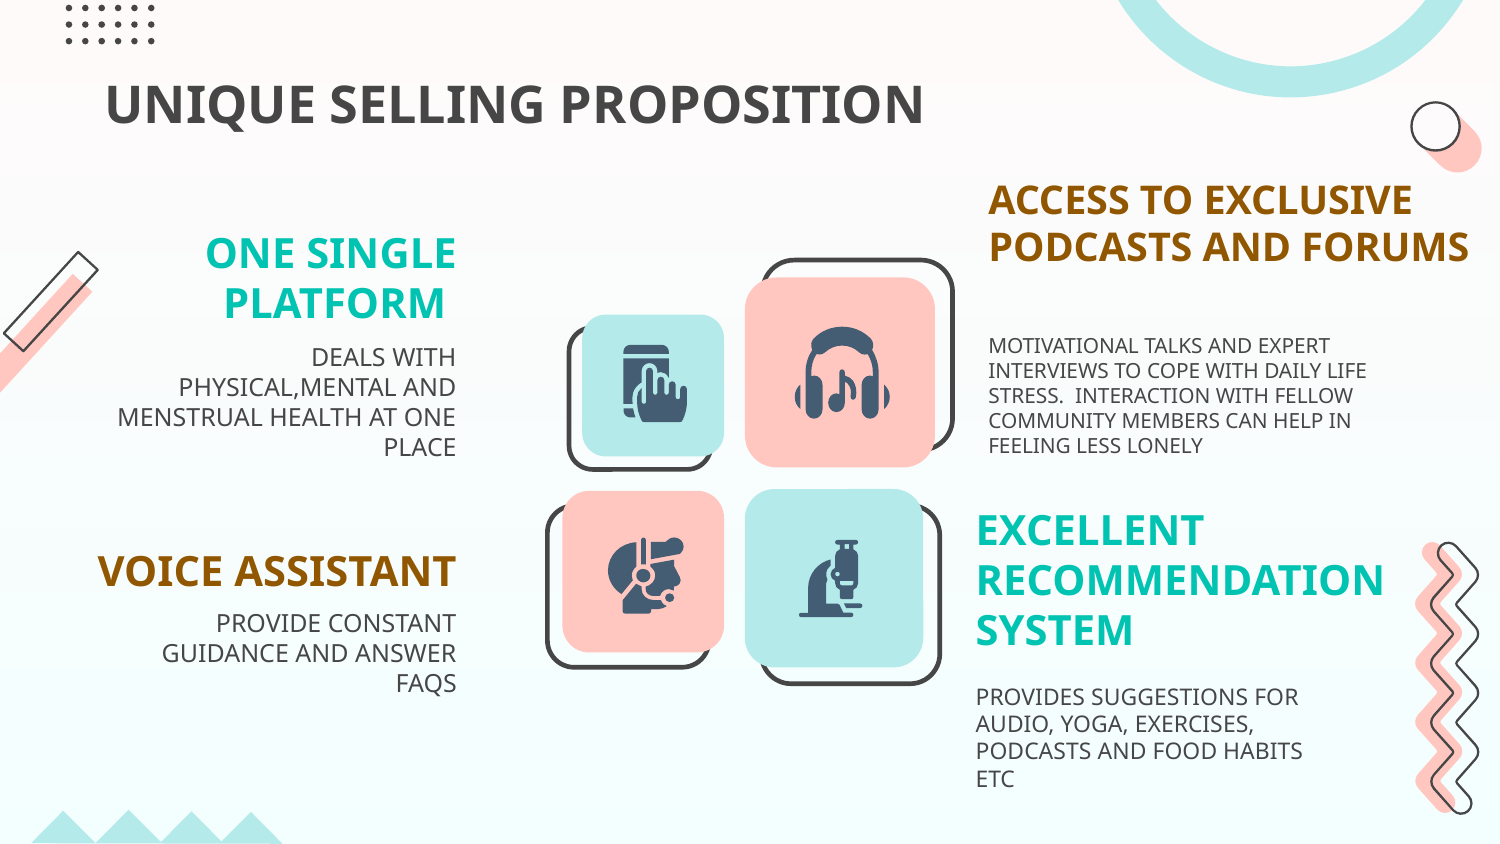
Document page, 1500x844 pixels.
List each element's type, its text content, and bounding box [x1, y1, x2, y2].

text_box EXCELLENT RECOMMENDATION SYSTEM [960, 488, 1430, 644]
text_box ACCESS TO EXCLUSIVE PODCASTS AND FORUMS [973, 159, 1500, 212]
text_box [744, 259, 953, 468]
text_box PROVIDES SUGGESTIONS FOR AUDIO, YOGA, EXERCISES, PODCASTS AND FOOD HABITS ETC [960, 667, 1343, 786]
title UNIQUE SELLING PROPOSITION [89, 56, 1231, 149]
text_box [623, 344, 688, 423]
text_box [798, 539, 863, 618]
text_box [794, 326, 891, 419]
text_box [568, 314, 725, 470]
text_box MOTIVATIONAL TALKS AND EXPERT INTERVIEWS TO COPE WITH DAILY LIFE STRESS. INTERACTION WITH FELLOW COMMUNITY MEMBERS CAN HELP IN FEELING LESS LONELY [973, 317, 1442, 384]
text_box PROVIDE CONSTANT GUIDANCE AND ANSWER FAQS [89, 592, 472, 711]
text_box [744, 488, 941, 684]
text_box ONE SINGLE PLATFORM [99, 211, 472, 264]
text_box VOICE ASSISTANT [44, 529, 472, 582]
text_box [607, 537, 685, 614]
text_box DEALS WITH PHYSICAL,MENTAL AND MENSTRUAL HEALTH AT ONE PLACE [89, 326, 472, 470]
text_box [547, 490, 725, 668]
